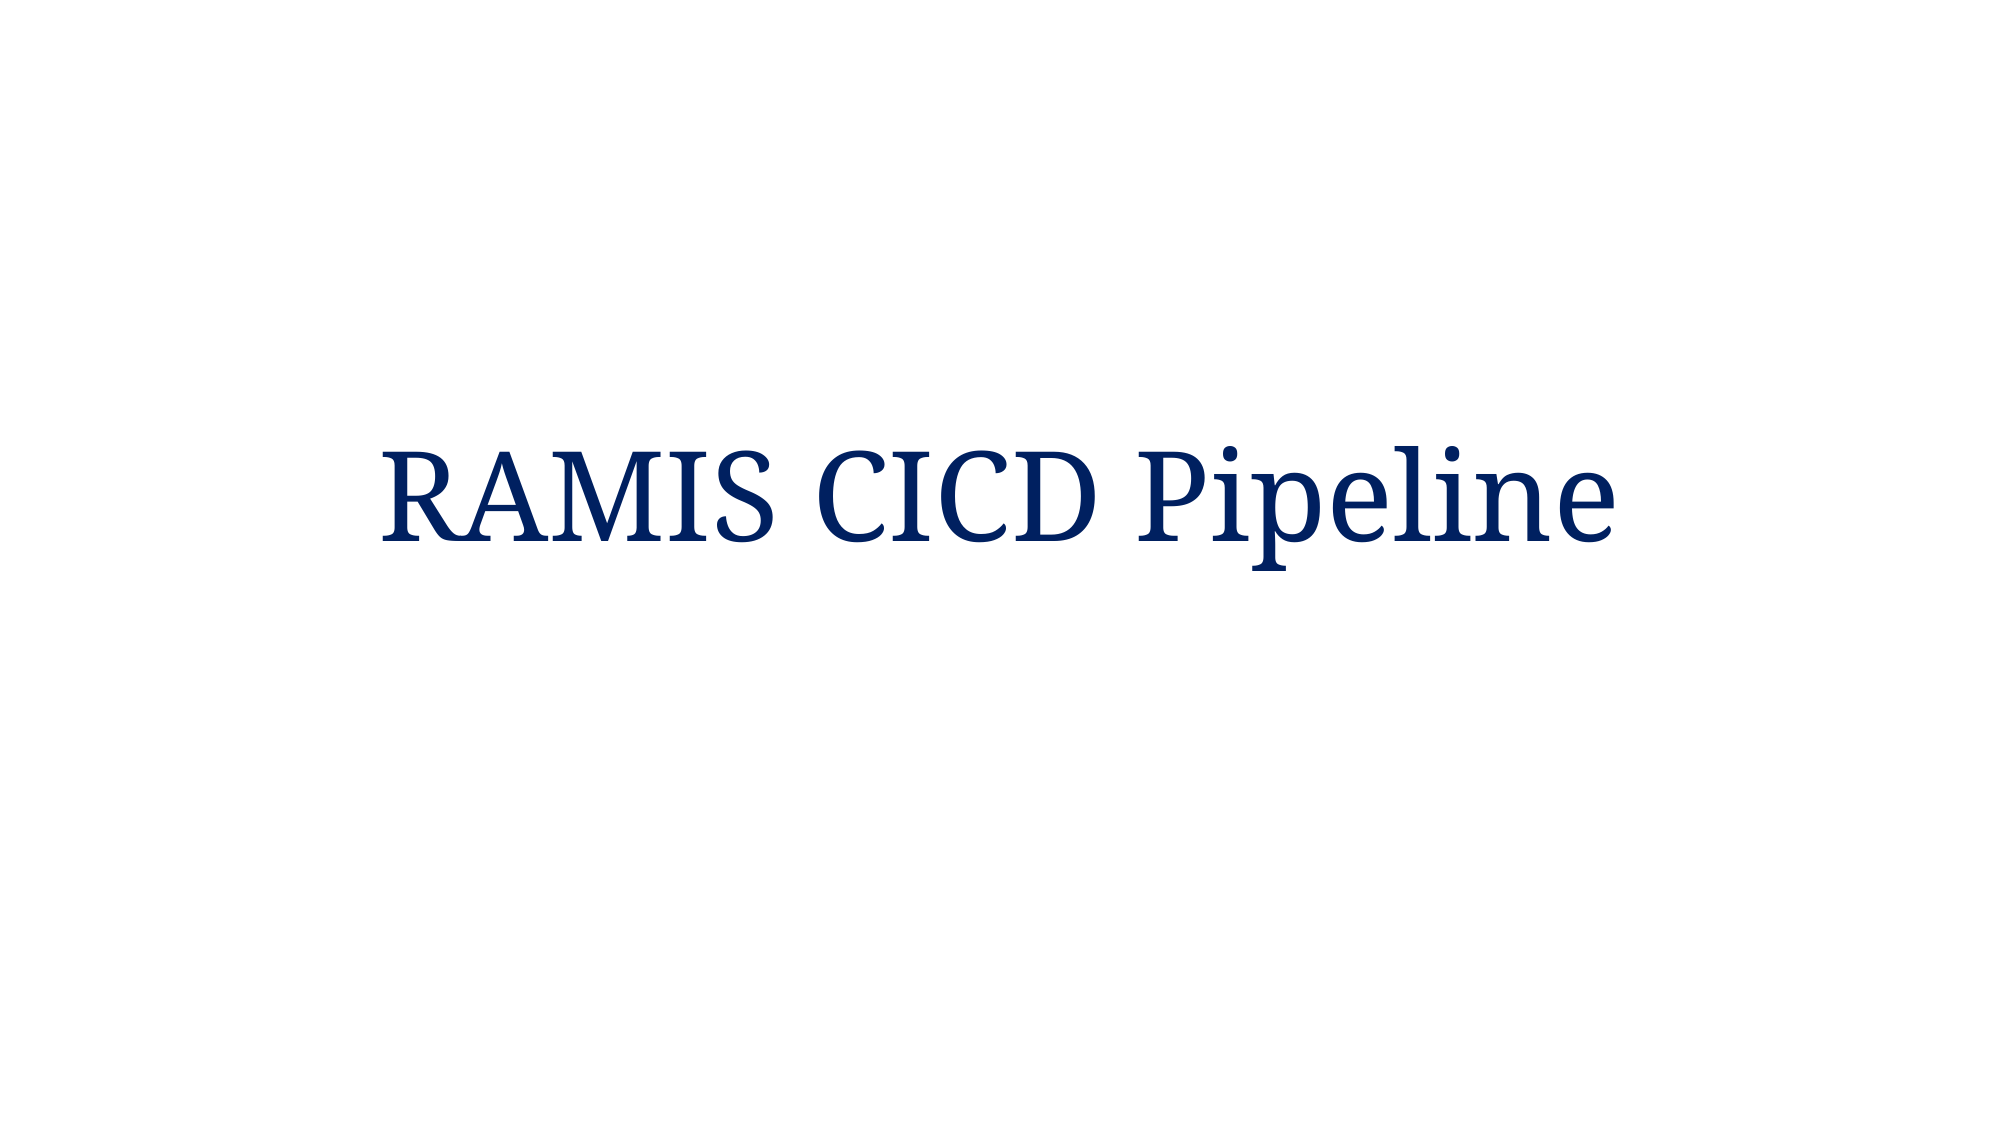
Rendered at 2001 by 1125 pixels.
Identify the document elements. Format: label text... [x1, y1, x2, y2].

title RAMIS CICD Pipeline [249, 407, 1750, 576]
